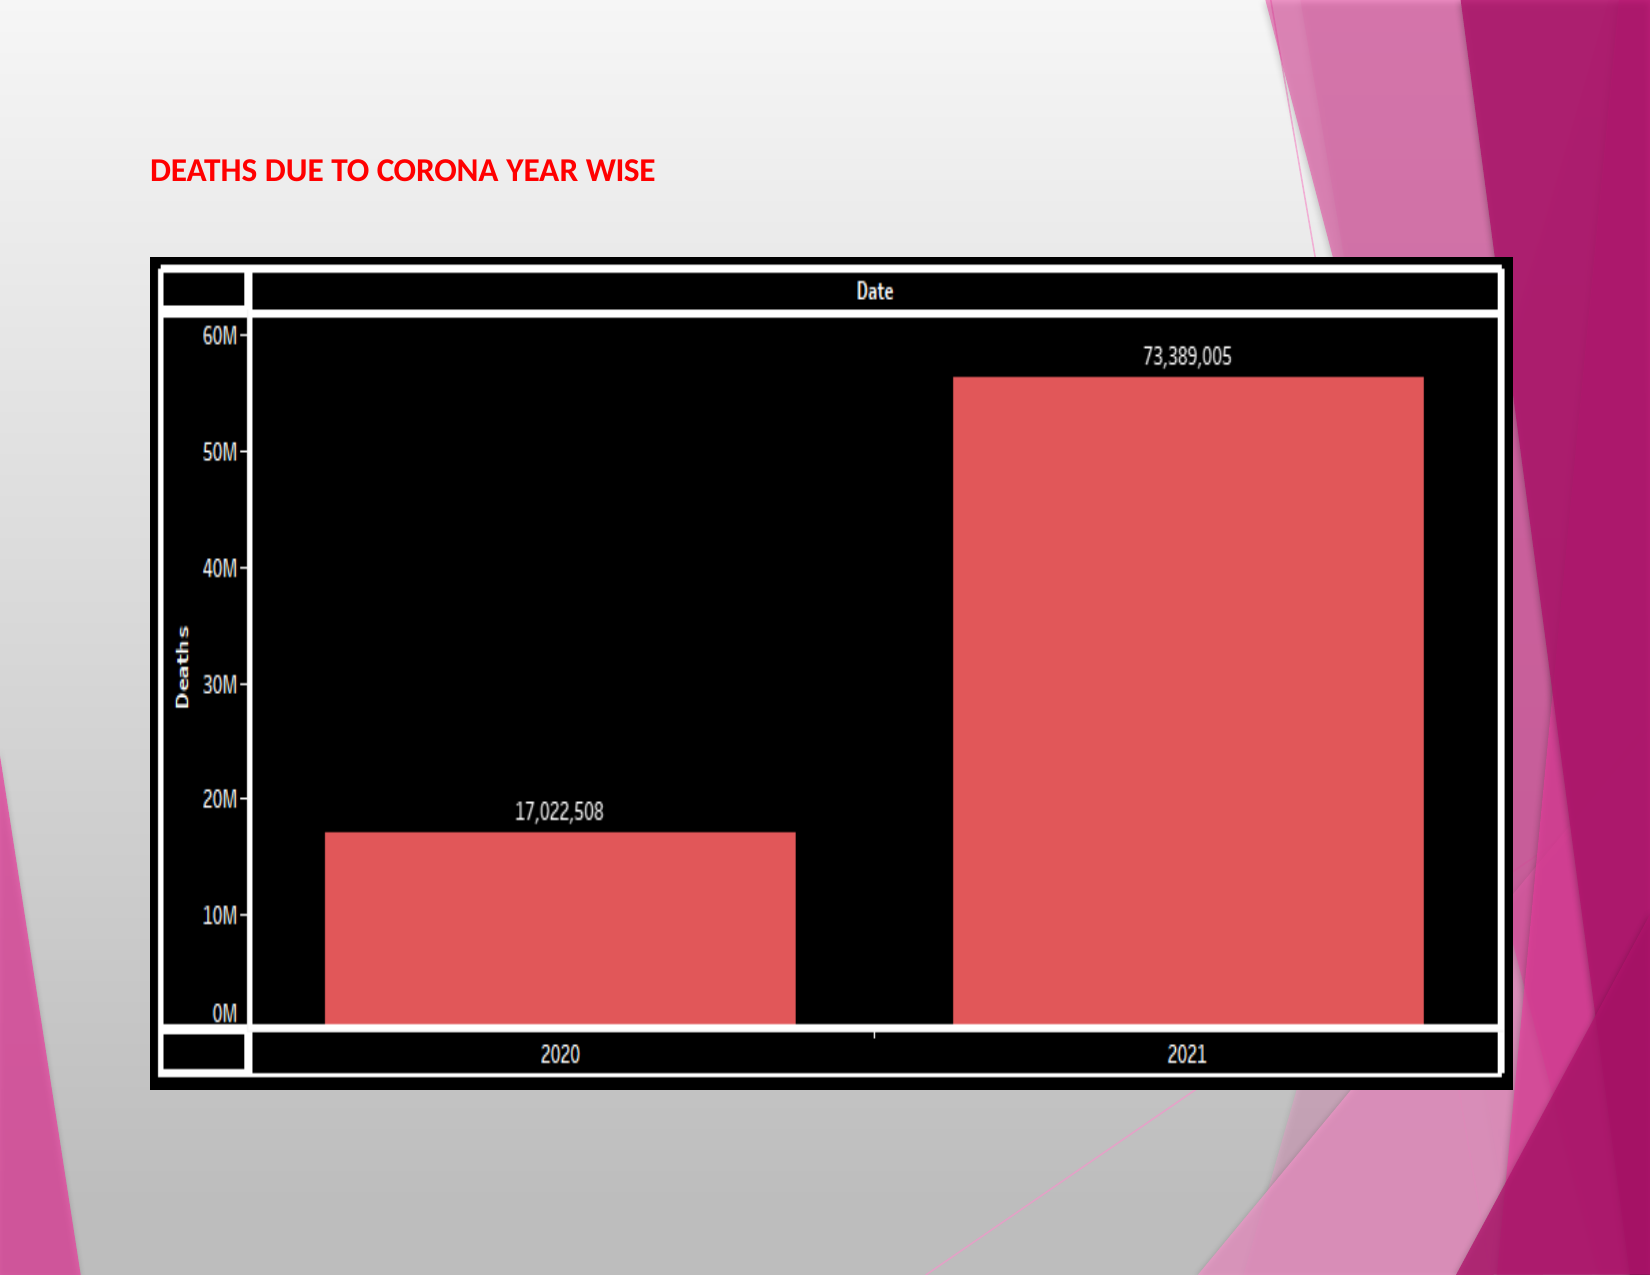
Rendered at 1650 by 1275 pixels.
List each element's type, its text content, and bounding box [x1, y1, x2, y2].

picture [149, 256, 1514, 1091]
text_box DEATHS DUE TO CORONA YEAR WISE [147, 146, 666, 189]
